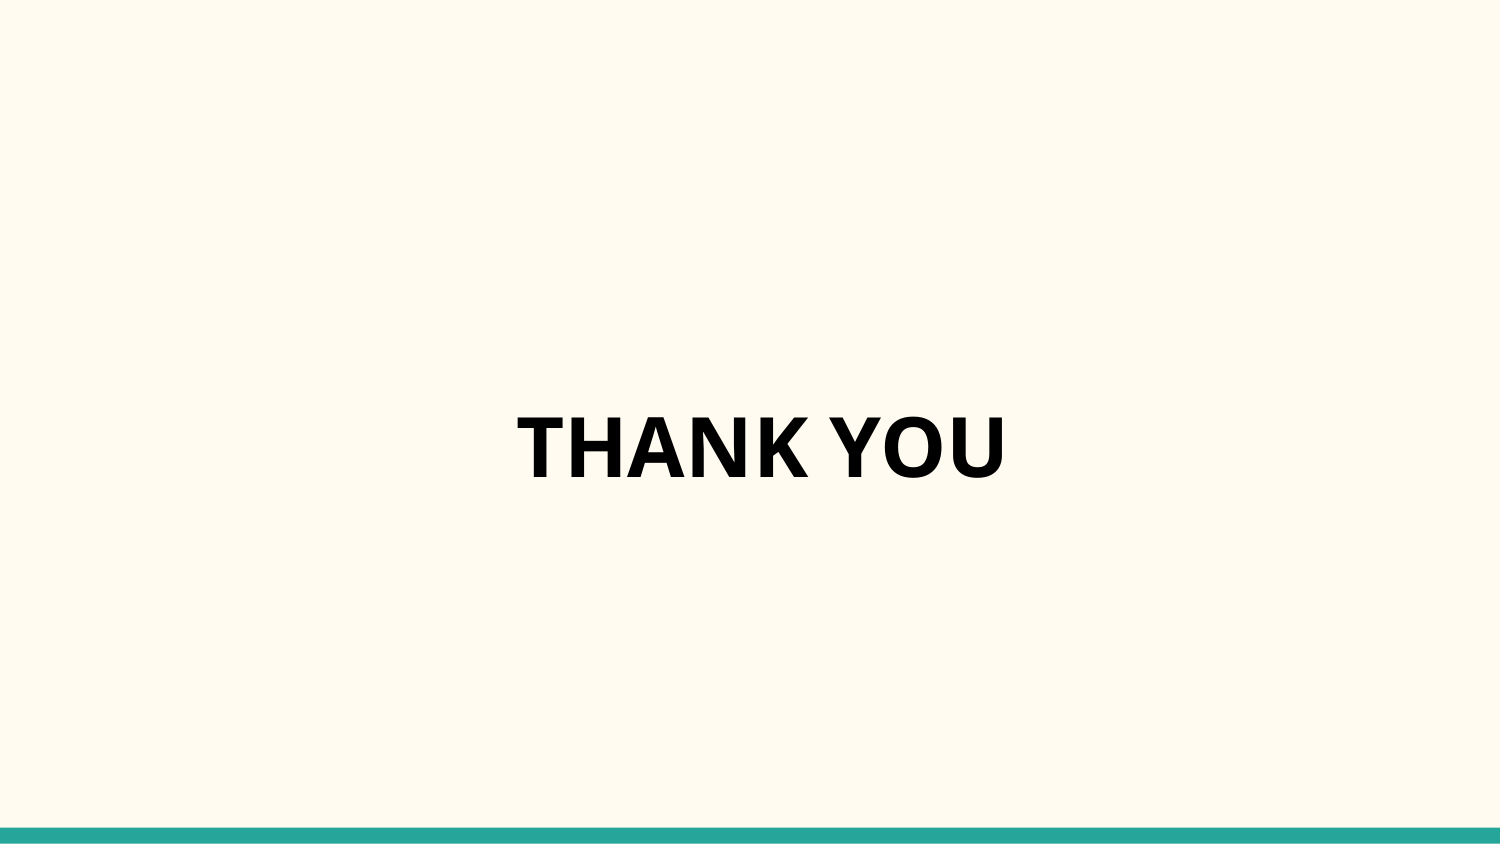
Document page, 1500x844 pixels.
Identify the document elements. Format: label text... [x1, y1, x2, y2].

list THANK YOU [51, 166, 1449, 709]
